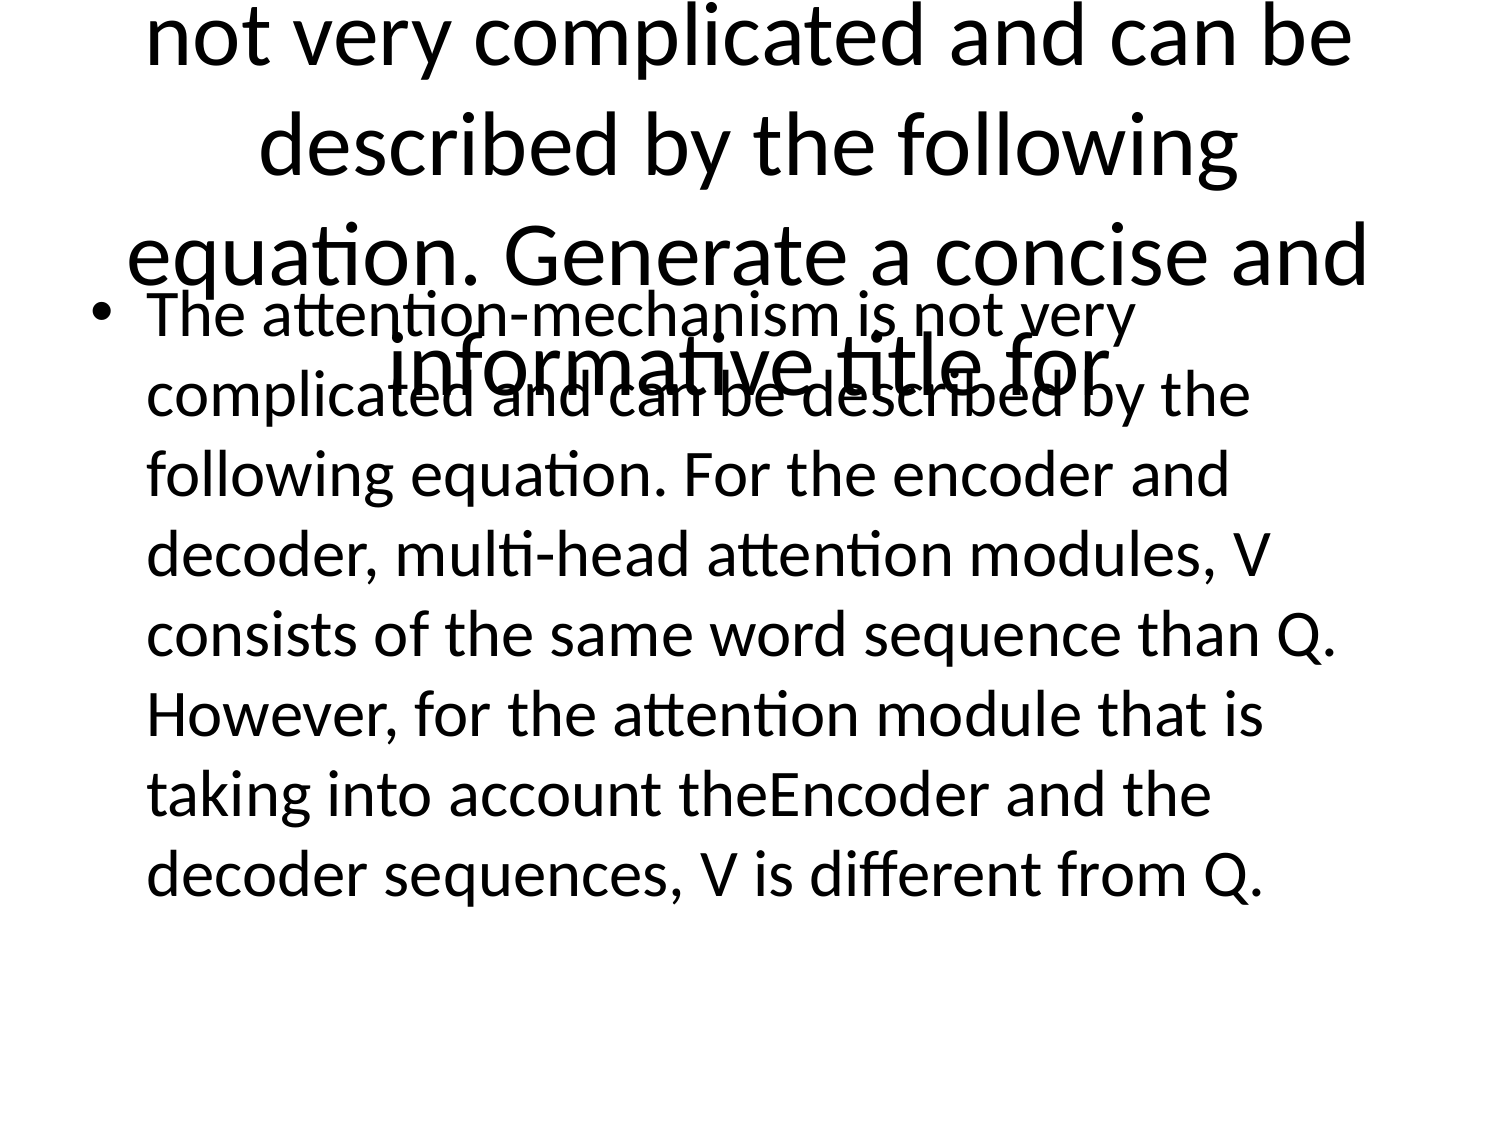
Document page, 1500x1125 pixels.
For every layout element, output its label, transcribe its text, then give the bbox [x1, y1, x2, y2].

list The attention-mechanism is not very complicated and can be described by the following equation. For the encoder and decoder, multi-head attention modules, V consists of the same word sequence than Q. However, for the attention module that is taking into account theEncoder and the decoder sequences, V is different from Q. [75, 262, 1425, 1005]
title Slide 9 The attention-mechanism is not very complicated and can be described by the following equation. Generate a concise and informative title for [75, 45, 1425, 233]
